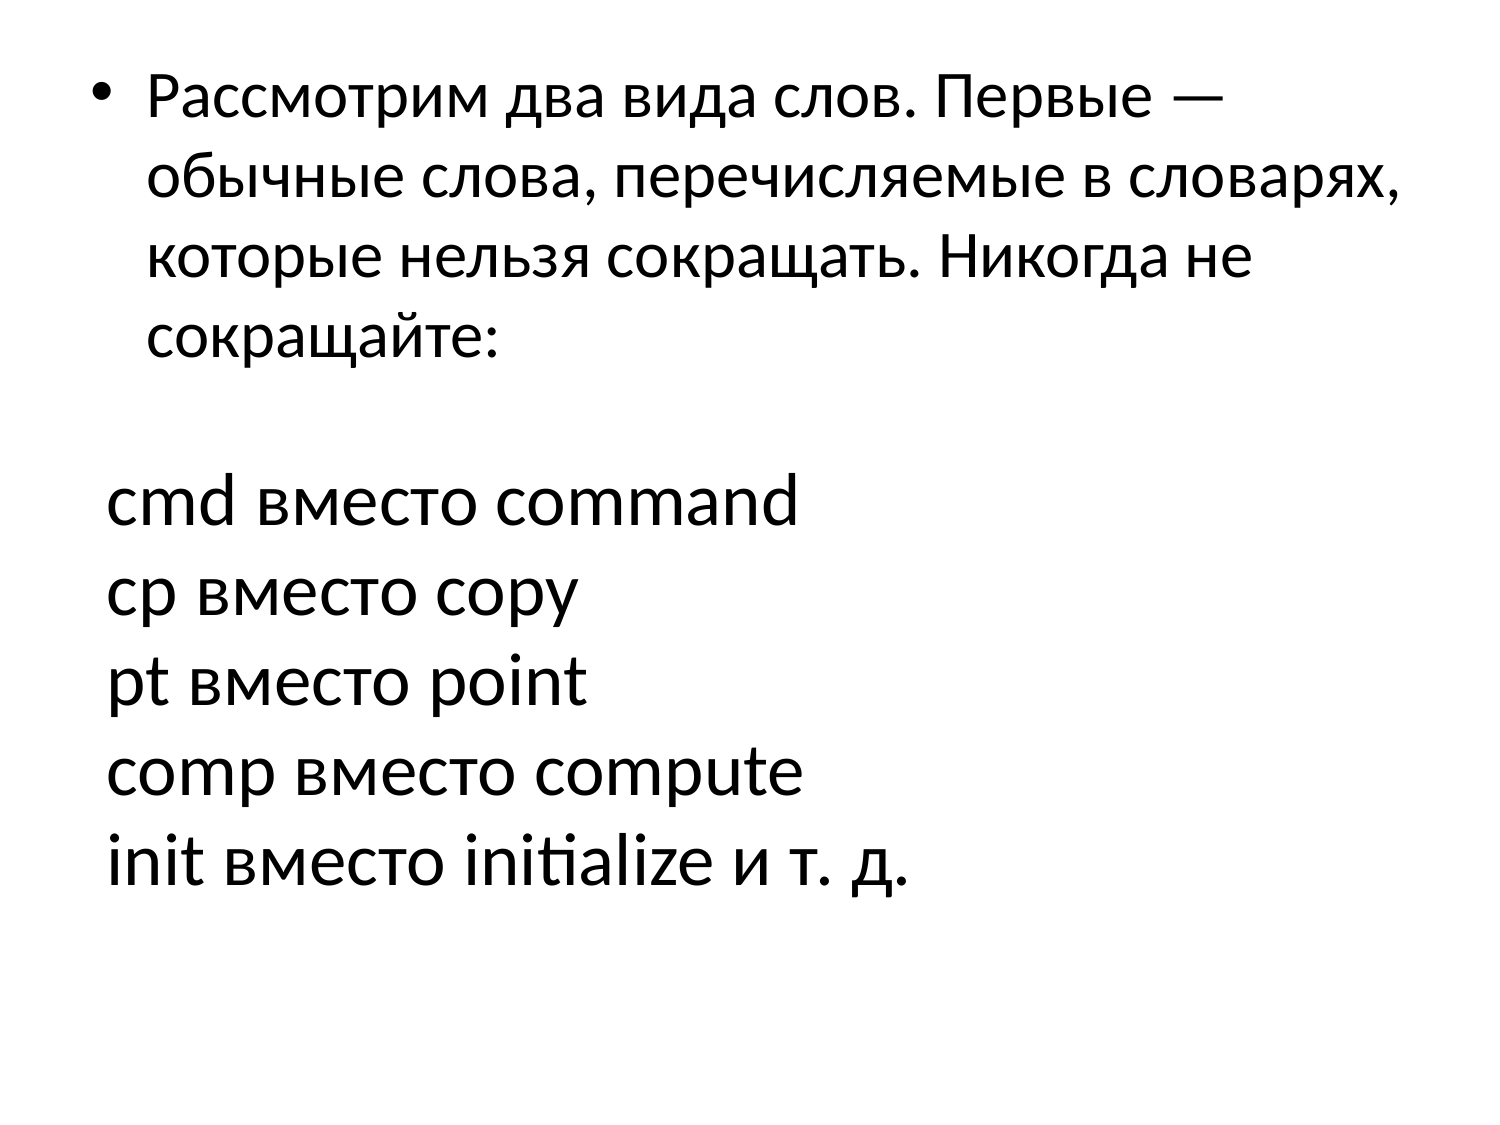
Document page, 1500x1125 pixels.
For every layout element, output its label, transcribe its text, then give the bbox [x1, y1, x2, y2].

text_box cmd вместо command cp вместо copy pt вместо point comp вместо compute init вместо initialize и т. д. [92, 443, 1439, 909]
list Рассмотрим два вида слов. Первые — обычные слова, перечисляемые в словарях, которые нельзя сокращать. Никогда не сокращайте: [75, 42, 1425, 1071]
